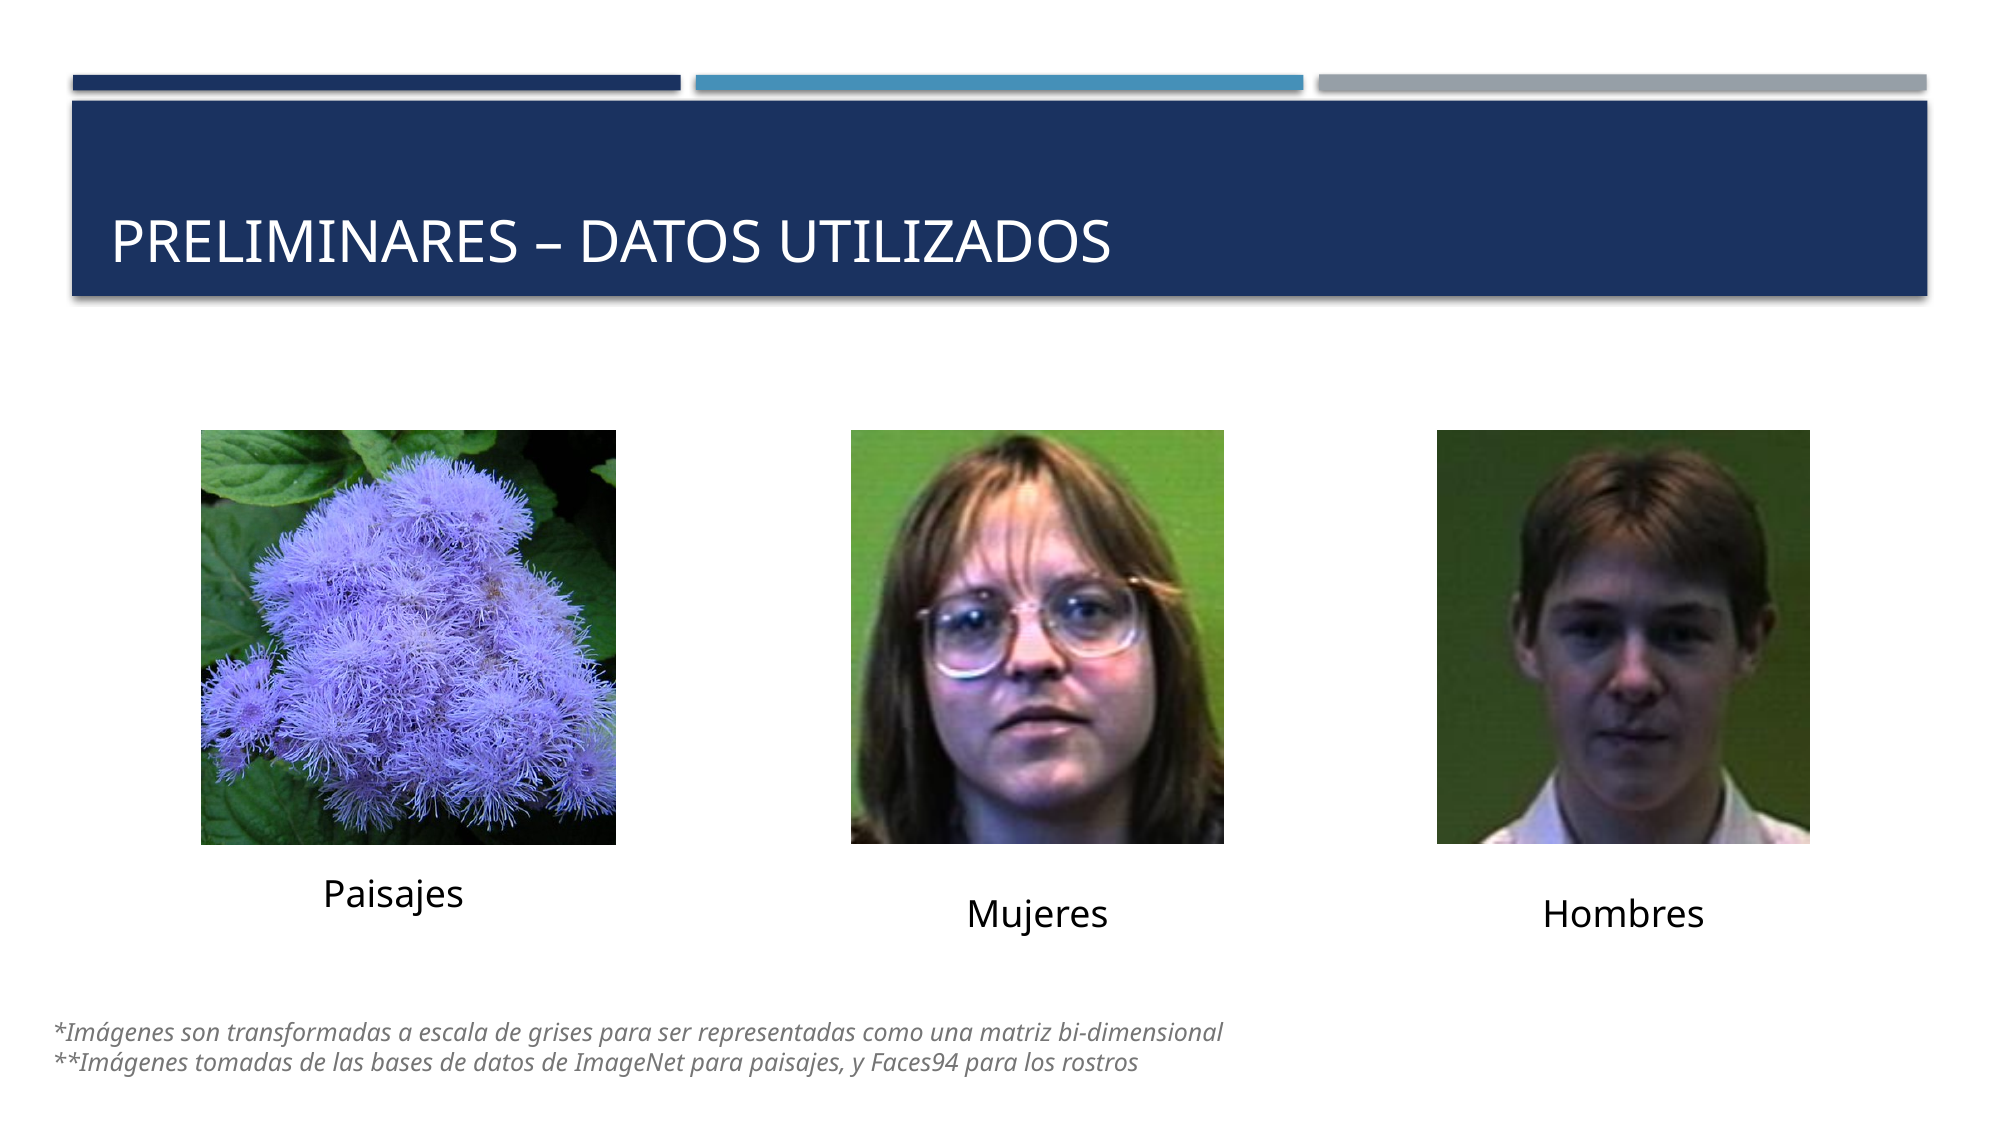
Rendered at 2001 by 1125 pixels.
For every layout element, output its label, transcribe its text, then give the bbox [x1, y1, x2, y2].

picture [201, 429, 617, 845]
text_box *Imágenes son transformadas a escala de grises para ser representadas como una matriz bi-dimensional **Imágenes tomadas de las bases de datos de ImageNet para paisajes, y Faces94 para los rostros [37, 1009, 1541, 1084]
title Preliminares – Datos utilizados [95, 115, 1905, 282]
text_box Mujeres [925, 882, 1150, 942]
picture [850, 429, 1225, 844]
picture [1436, 429, 1810, 844]
text_box Paisajes [281, 862, 507, 923]
text_box Hombres [1510, 882, 1736, 942]
